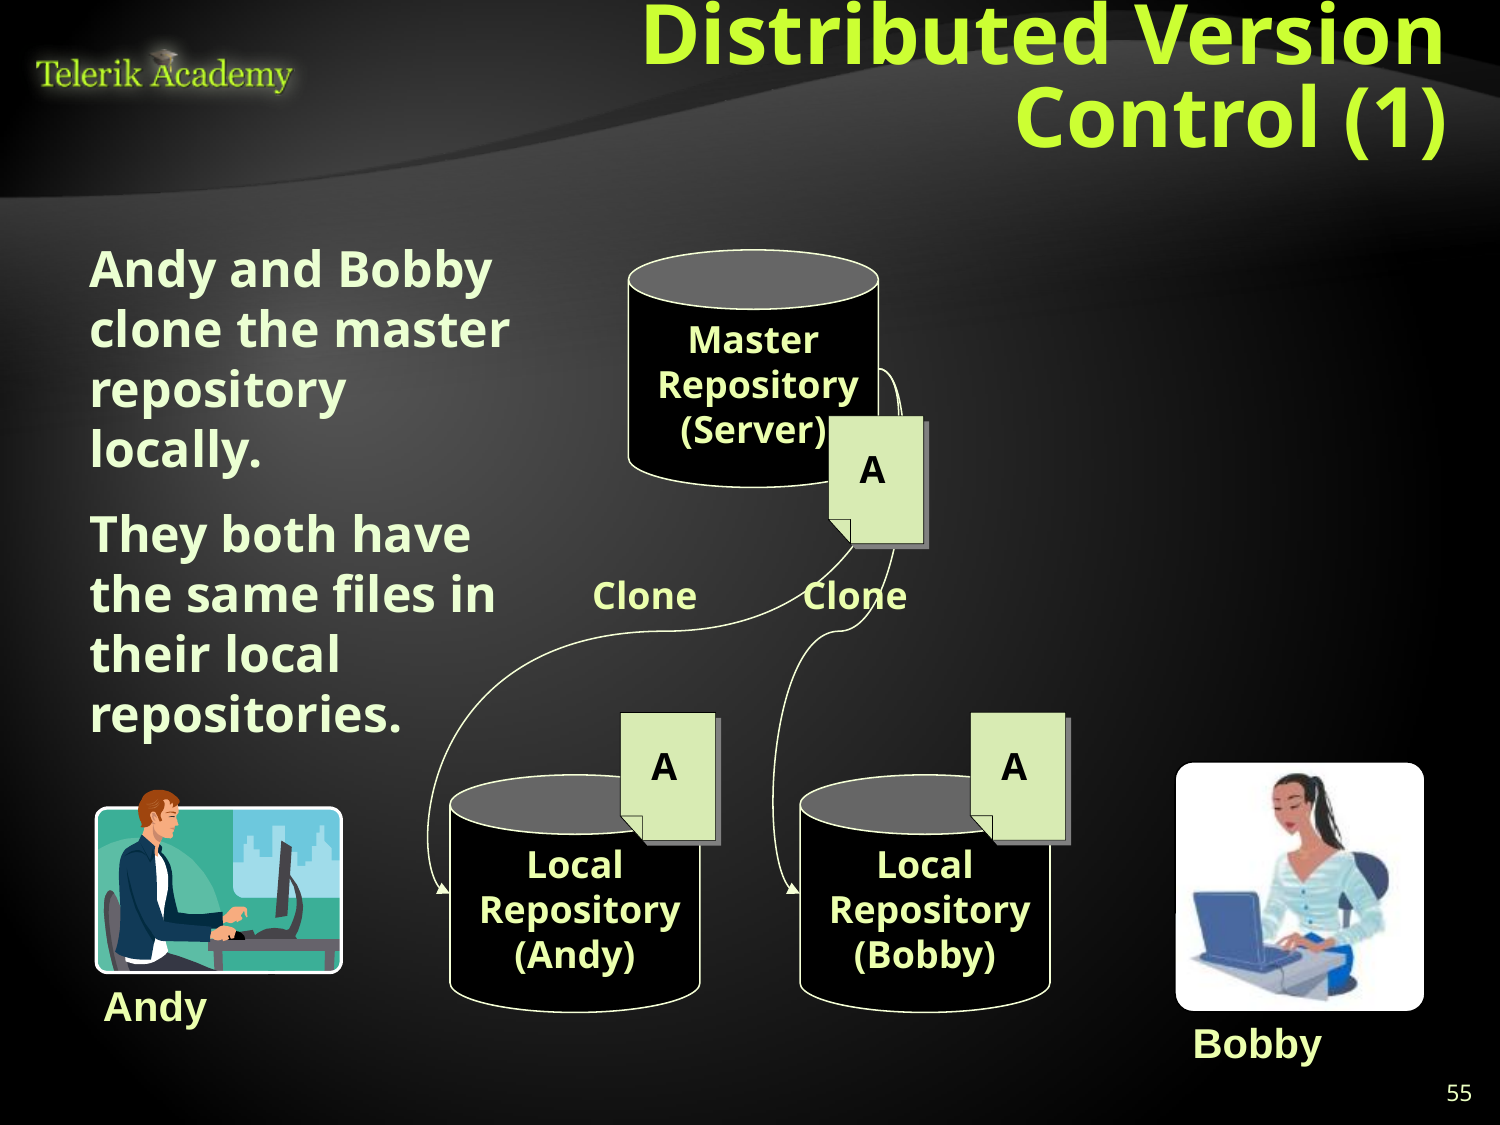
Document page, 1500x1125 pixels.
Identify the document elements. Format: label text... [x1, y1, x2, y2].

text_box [695, 545, 984, 718]
picture [0, 0, 1500, 1125]
list Questions? [800, 774, 959, 834]
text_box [966, 708, 1076, 850]
slide_number 55 [1412, 1074, 1488, 1113]
title Software Configuration Management (SCM) [450, 774, 609, 834]
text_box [520, 541, 809, 721]
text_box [824, 412, 934, 554]
slide_number 75 [628, 249, 879, 309]
title Distributed Version Control (1) [300, 12, 1463, 150]
text_box Master Repository (Server) [628, 249, 879, 488]
text_box Bobby [1177, 1022, 1338, 1075]
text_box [616, 708, 726, 851]
text_box Local Repository (Andy) [450, 774, 700, 1013]
text_box Andy and Bobby clone the master repository locally. They both have the same files in their local repositories. [74, 229, 540, 750]
text_box Local Repository (Bobby) [800, 774, 1051, 1013]
text_box Andy [88, 982, 223, 1037]
